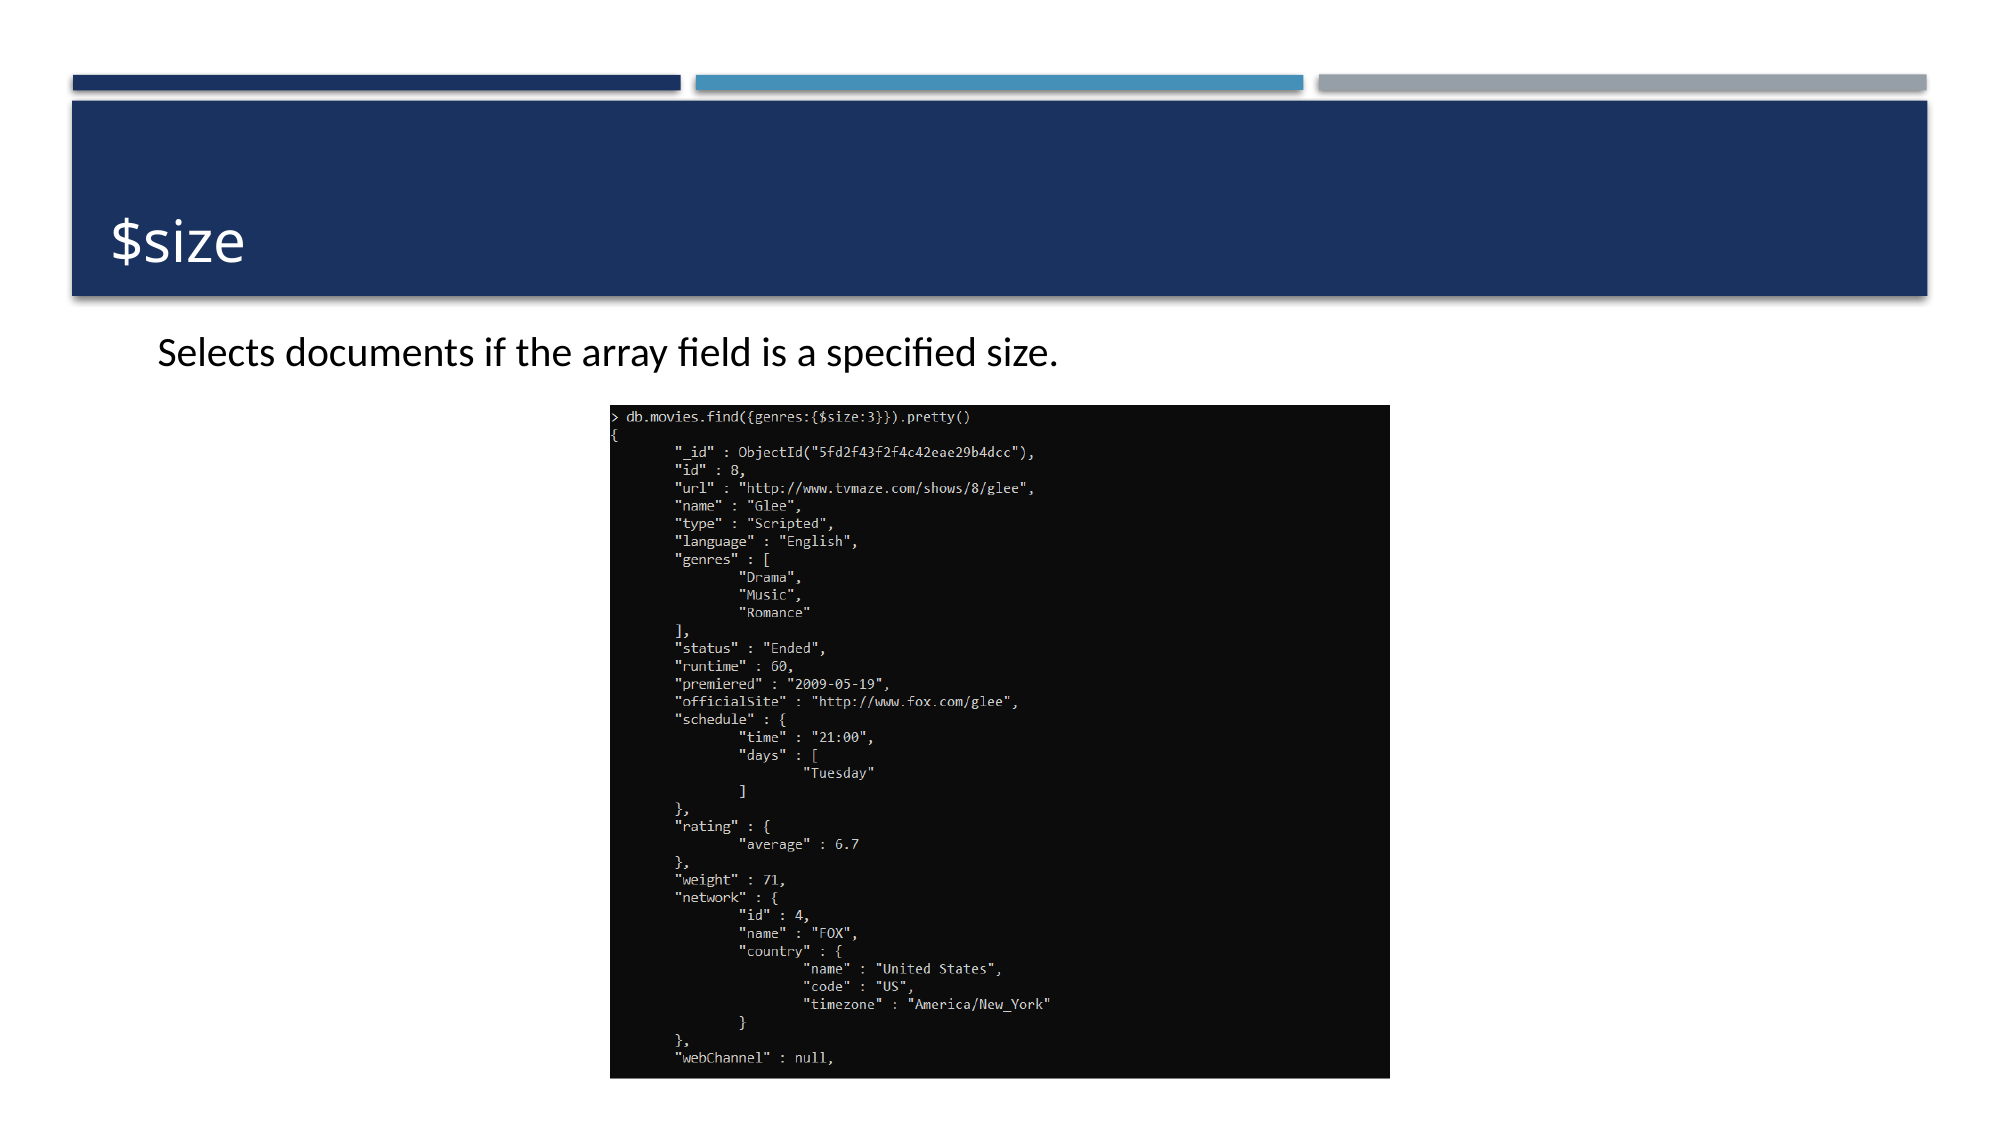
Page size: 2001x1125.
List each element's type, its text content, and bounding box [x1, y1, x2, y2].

text_box Selects documents if the array field is a specified size. [142, 317, 1671, 383]
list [609, 404, 1391, 1079]
title $size [95, 115, 1905, 282]
